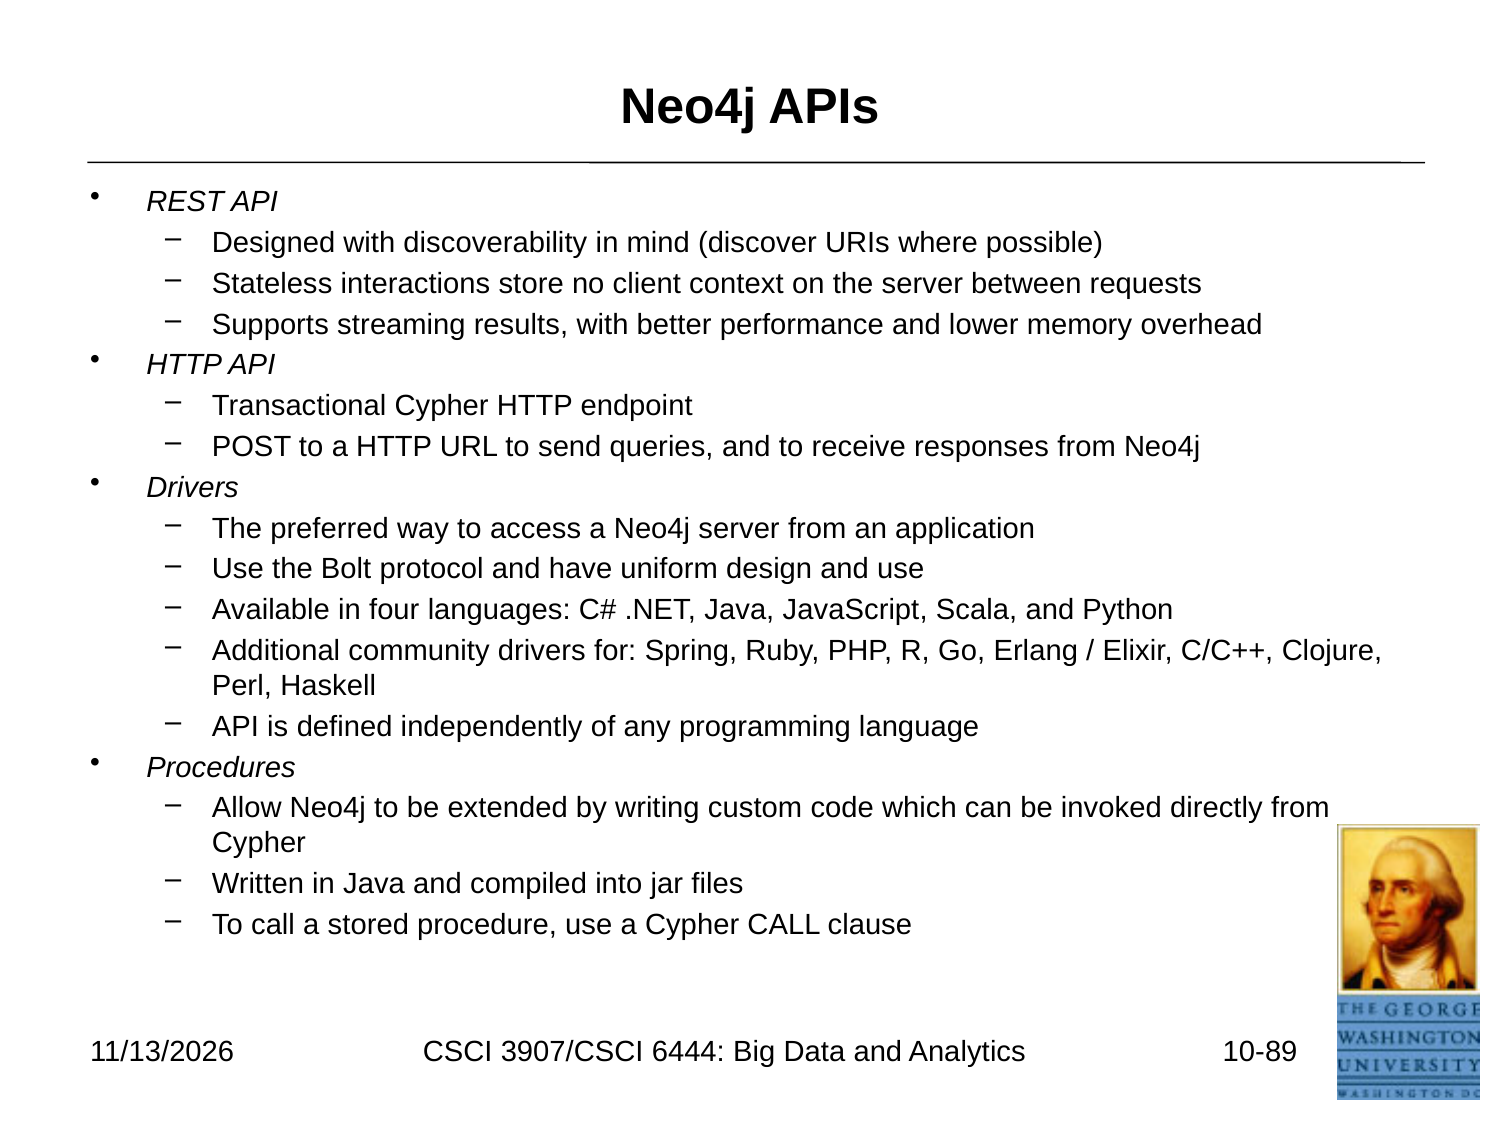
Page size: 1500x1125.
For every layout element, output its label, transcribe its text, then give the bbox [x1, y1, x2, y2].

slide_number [75, 1025, 300, 1104]
picture [1337, 824, 1480, 1100]
title Neo4j APIs [75, 45, 1425, 163]
list REST API Designed with discoverability in mind (discover URIs where possible) Stateless interactions store no client context on the server between requests Supports streaming results, with better performance and lower memory overhead HTTP API Transactional Cypher HTTP endpoint POST to a HTTP URL to send queries, and to receive responses from Neo4j Drivers The preferred way to access a Neo4j server from an application Use the Bolt protocol and have uniform design and use Available in four languages: C# .NET, Java, JavaScript, Scala, and Python Additional community drivers for: Spring, Ruby, PHP, R, Go, Erlang / Elixir, C/C++, Clojure, Perl, Haskell API is defined independently of any programming language Procedures Allow Neo4j to be extended by writing custom code which can be invoked directly from Cypher Written in Java and compiled into jar files To call a stored procedure, use a Cypher CALL clause [75, 174, 1425, 1018]
footer CSCI 3907/CSCI 6444: Big Data and Analytics [312, 1025, 1138, 1104]
slide_number 10-89 [1149, 1025, 1313, 1104]
